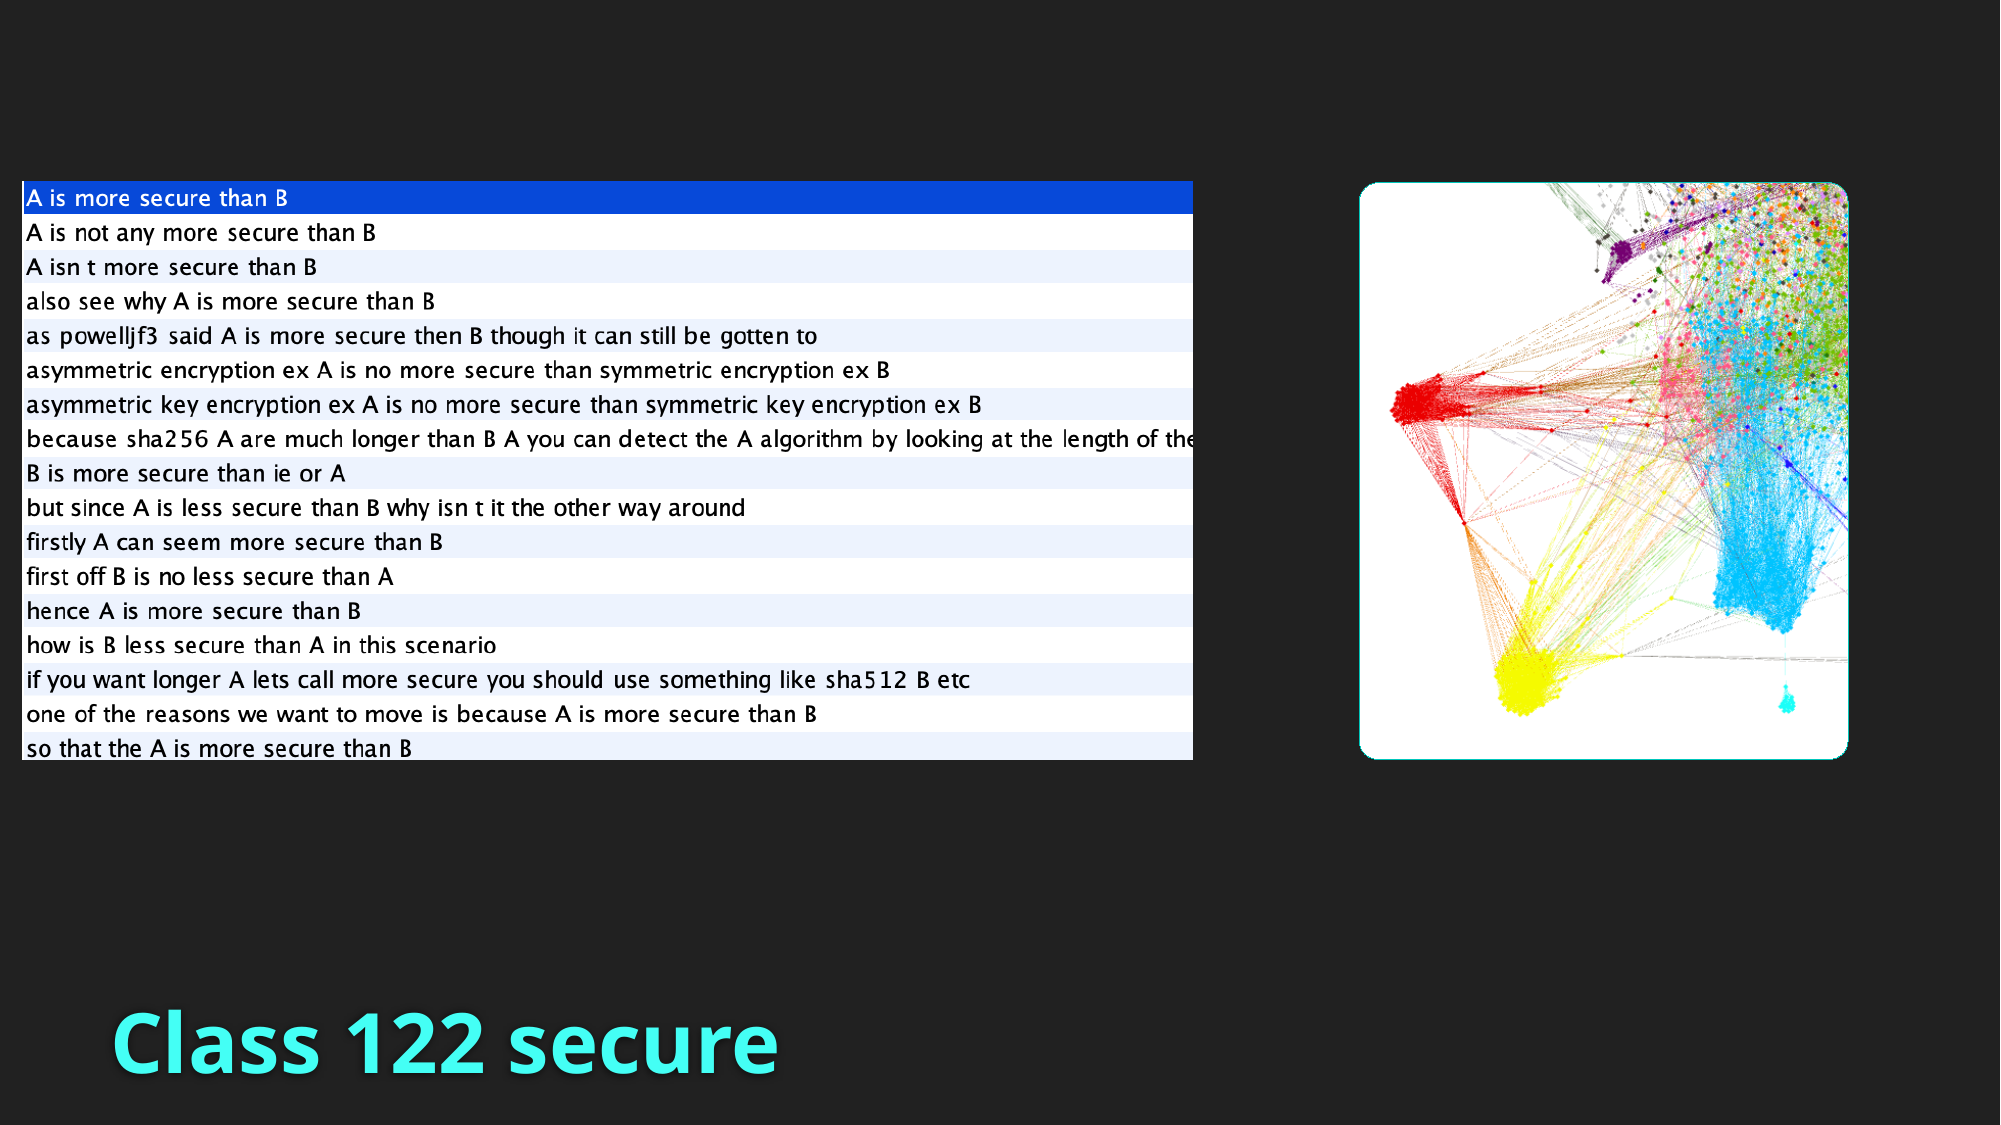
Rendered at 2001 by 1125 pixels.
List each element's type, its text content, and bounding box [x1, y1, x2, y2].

title Class 122 secure [94, 970, 1830, 1099]
picture [22, 180, 1193, 760]
picture [1359, 182, 1849, 760]
